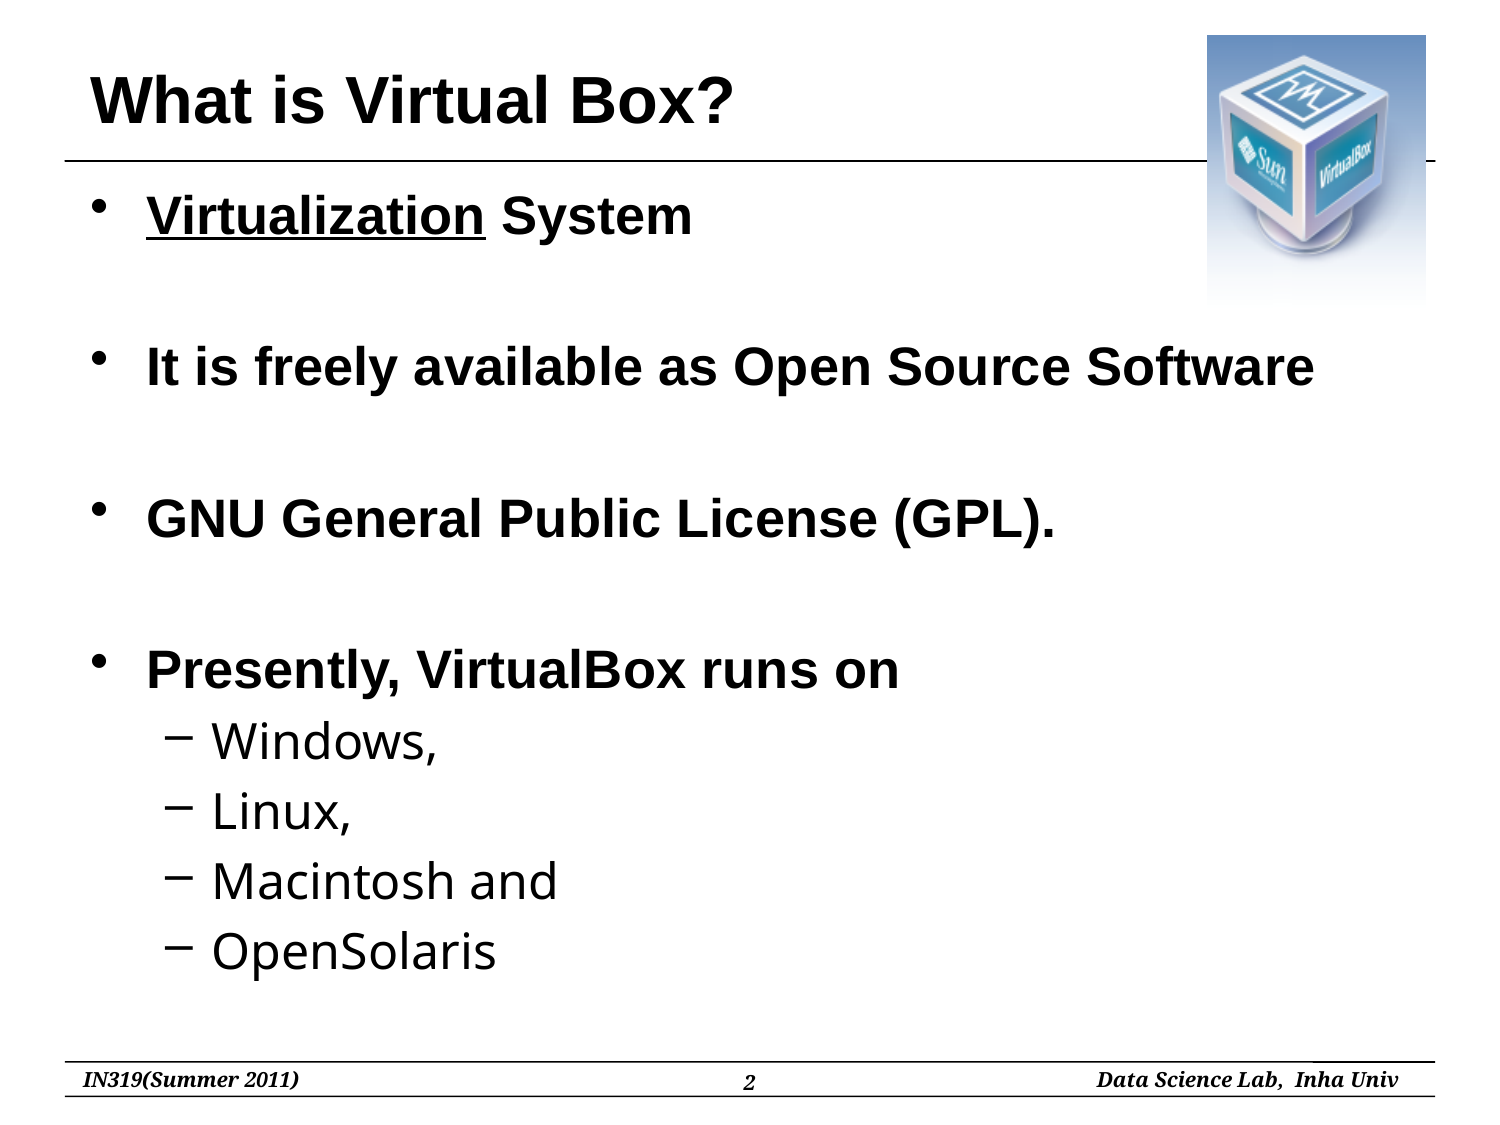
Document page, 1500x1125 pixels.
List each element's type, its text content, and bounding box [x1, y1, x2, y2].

title What is Virtual Box? [74, 44, 1201, 150]
picture [1206, 34, 1426, 317]
slide_number 2 [574, 1061, 925, 1109]
list Virtualization System It is freely available as Open Source Software GNU General Public License (GPL). Presently, VirtualBox runs on Windows, Linux, Macintosh and OpenSolaris [74, 172, 1426, 1006]
